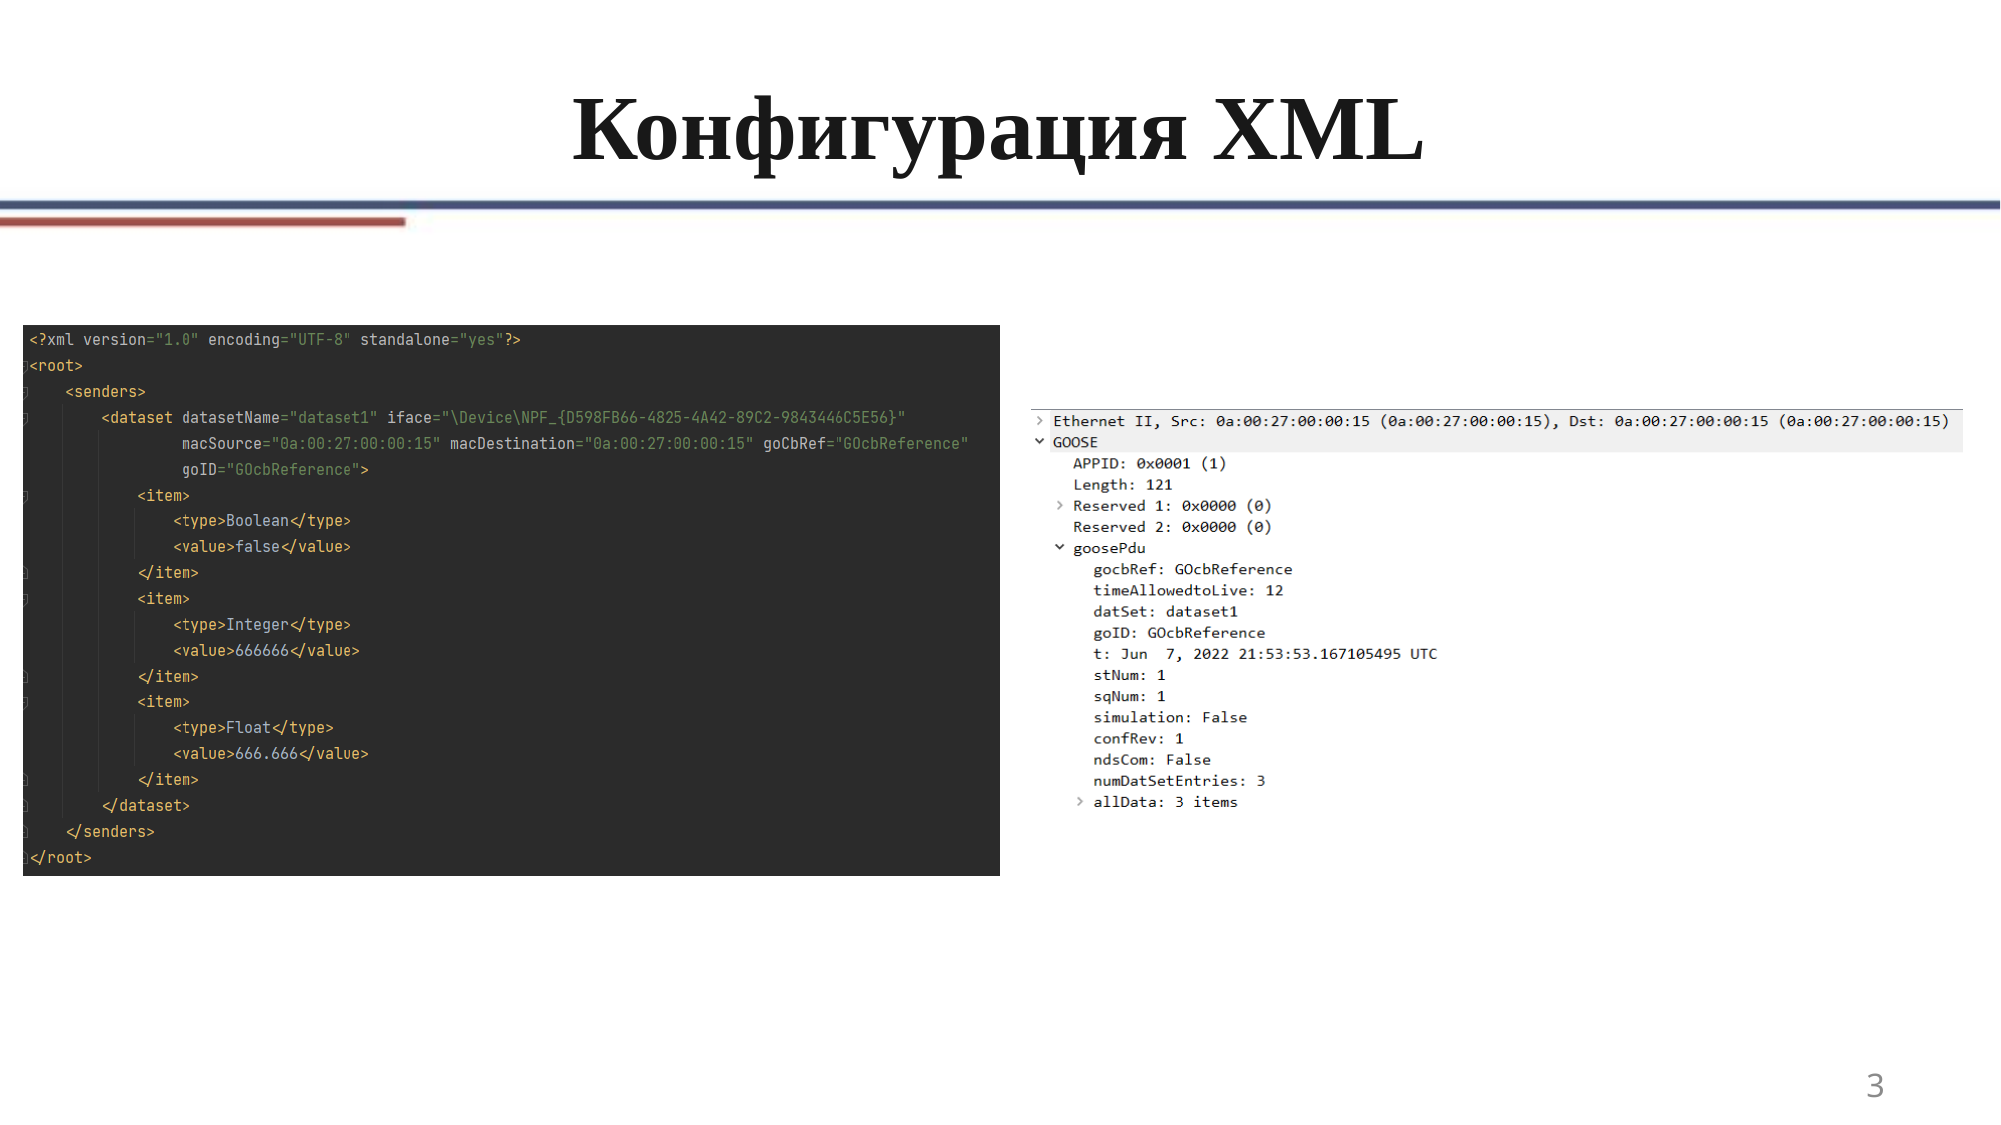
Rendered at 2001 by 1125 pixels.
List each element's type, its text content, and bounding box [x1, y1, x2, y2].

slide_number 3 [1787, 1057, 1900, 1118]
picture [0, 0, 2001, 1125]
title Конфигурация XML [99, 60, 1900, 200]
